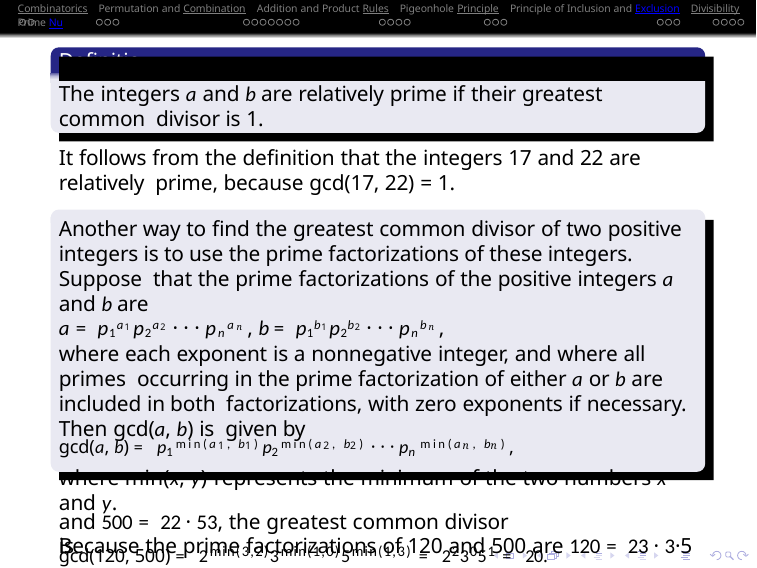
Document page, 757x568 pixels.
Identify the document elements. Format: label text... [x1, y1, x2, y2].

text_box gcd(120, 500) = 2min(3,2)3min(1,0)5min(1,3) = 223051 = 20. [52, 523, 583, 567]
list It follows from the definition that the integers 17 and 22 are relatively prime, because gcd(17, 22) = 1. Another way to find the greatest common divisor of two positive integers is to use the prime factorizations of these integers. Suppose that the prime factorizations of the positive integers a and b are a = p1a1 p2a2 · · · pnan , b = p1b1 p2b2 · · · pnbn , where each exponent is a nonnegative integer, and where all primes occurring in the prime factorization of either a or b are included in both factorizations, with zero exponents if necessary. Then gcd(a, b) is given by gcd(a, b) = p1min(a1 , b1 )p2min(a2 , b2 ) · · · pnmin(an, bn), where min(x, y) represents the minimum of the two numbers x and y. Because the prime factorizations of 120 and 500 are 120 = 23 · 3·5 [40, 142, 710, 559]
text_box Definition [58, 48, 146, 54]
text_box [0, 0, 757, 39]
text_box and 500 = 22 · 53, the greatest common divisor is [56, 506, 510, 523]
text_box [50, 48, 58, 55]
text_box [50, 56, 714, 142]
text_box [50, 209, 714, 481]
text_box [146, 48, 705, 54]
